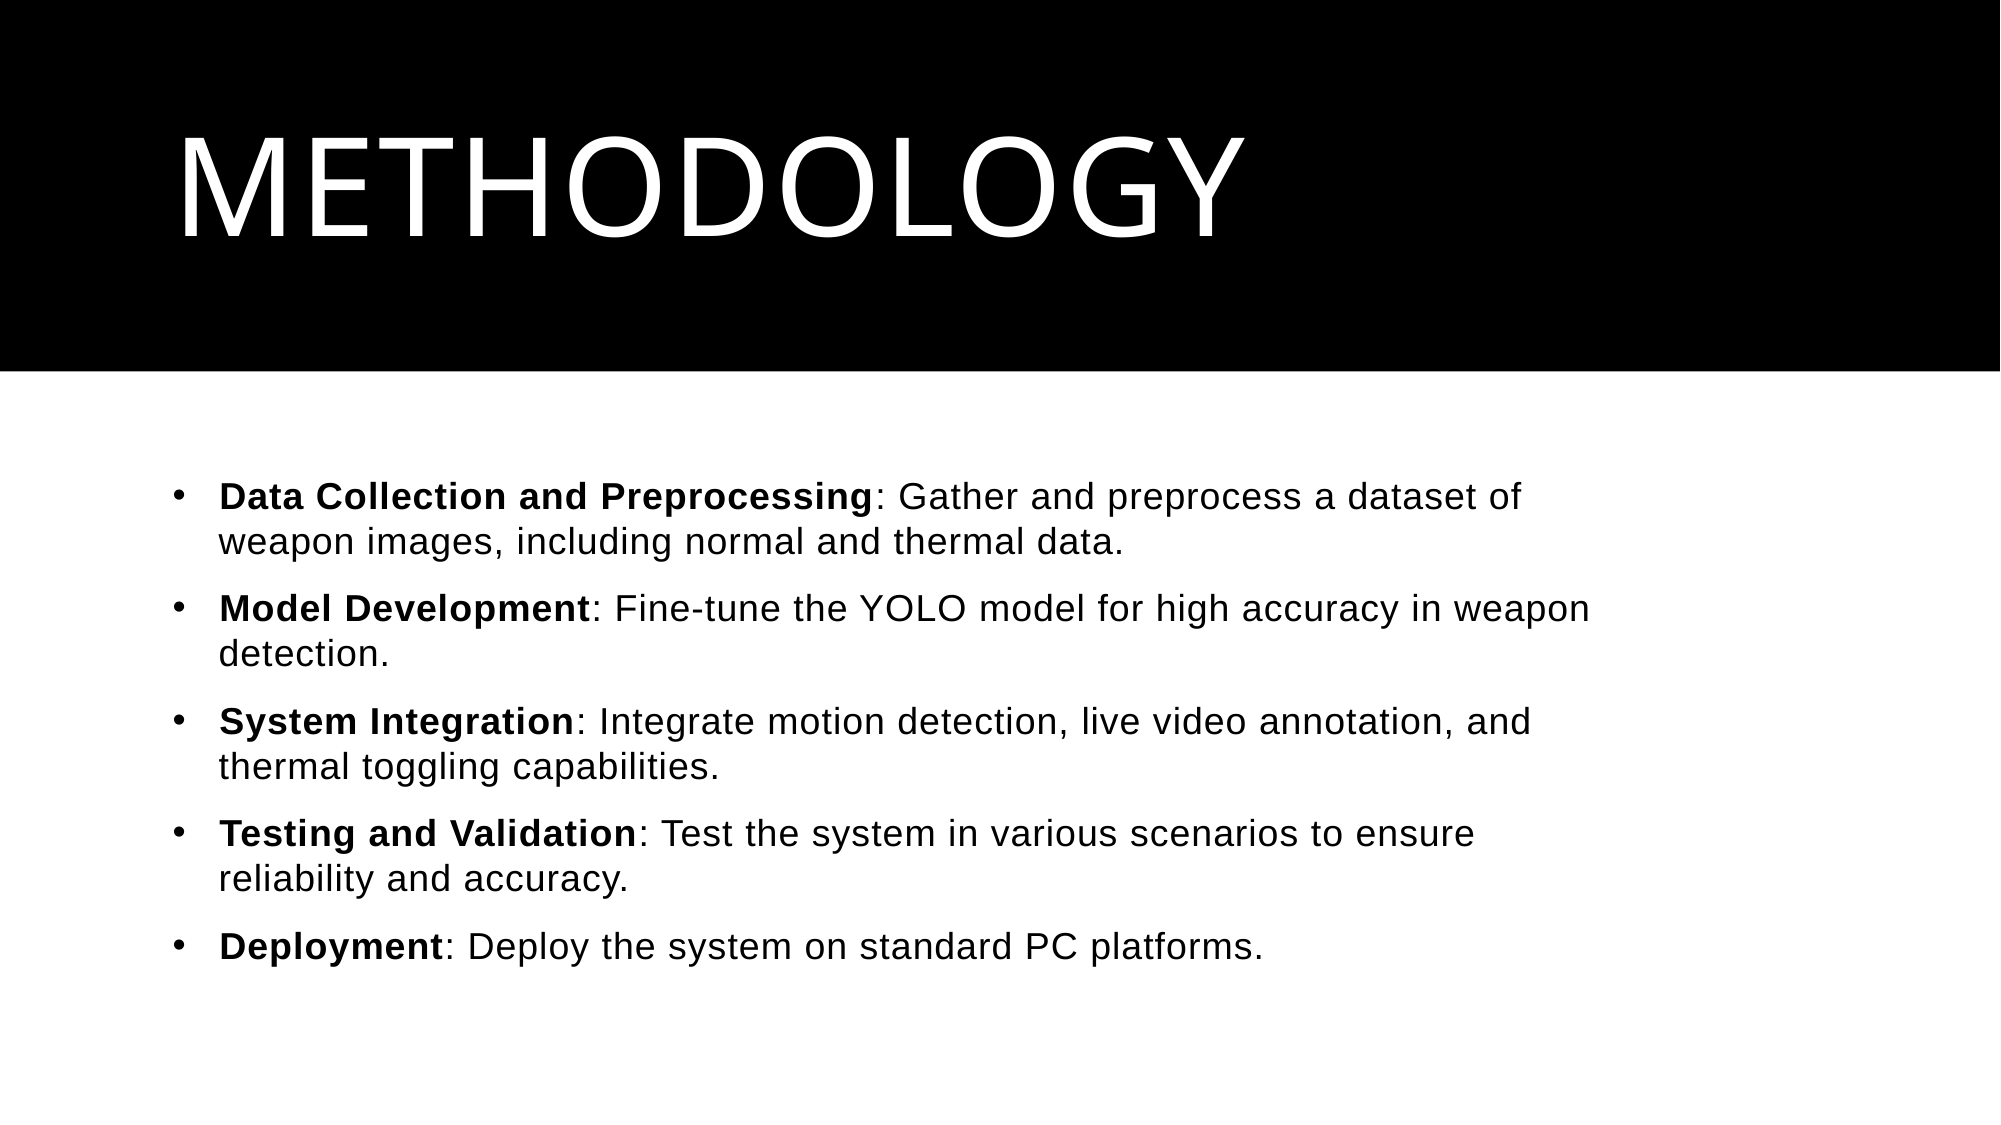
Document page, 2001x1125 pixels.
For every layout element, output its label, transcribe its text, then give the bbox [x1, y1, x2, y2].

title Methodology [157, 52, 1842, 332]
list Data Collection and Preprocessing: Gather and preprocess a dataset of weapon images, including normal and thermal data. Model Development: Fine-tune the YOLO model for high accuracy in weapon detection. System Integration: Integrate motion detection, live video annotation, and thermal toggling capabilities. Testing and Validation: Test the system in various scenarios to ensure reliability and accuracy. Deployment: Deploy the system on standard PC platforms. [157, 392, 1622, 1046]
